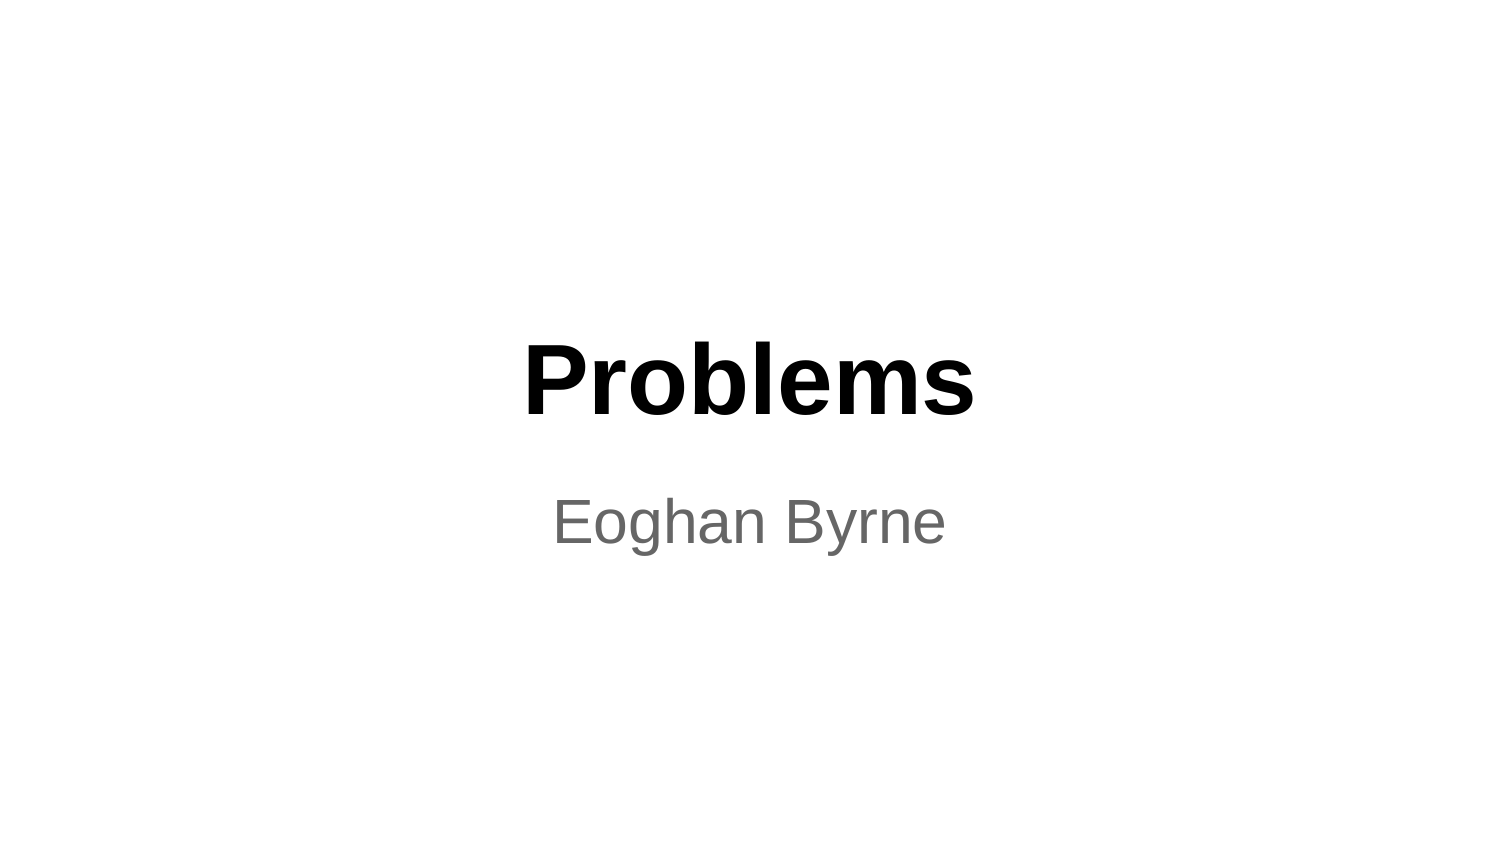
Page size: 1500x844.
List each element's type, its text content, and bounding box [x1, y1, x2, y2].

title Problems [112, 259, 1388, 450]
subtitle Eoghan Byrne [112, 465, 1388, 595]
